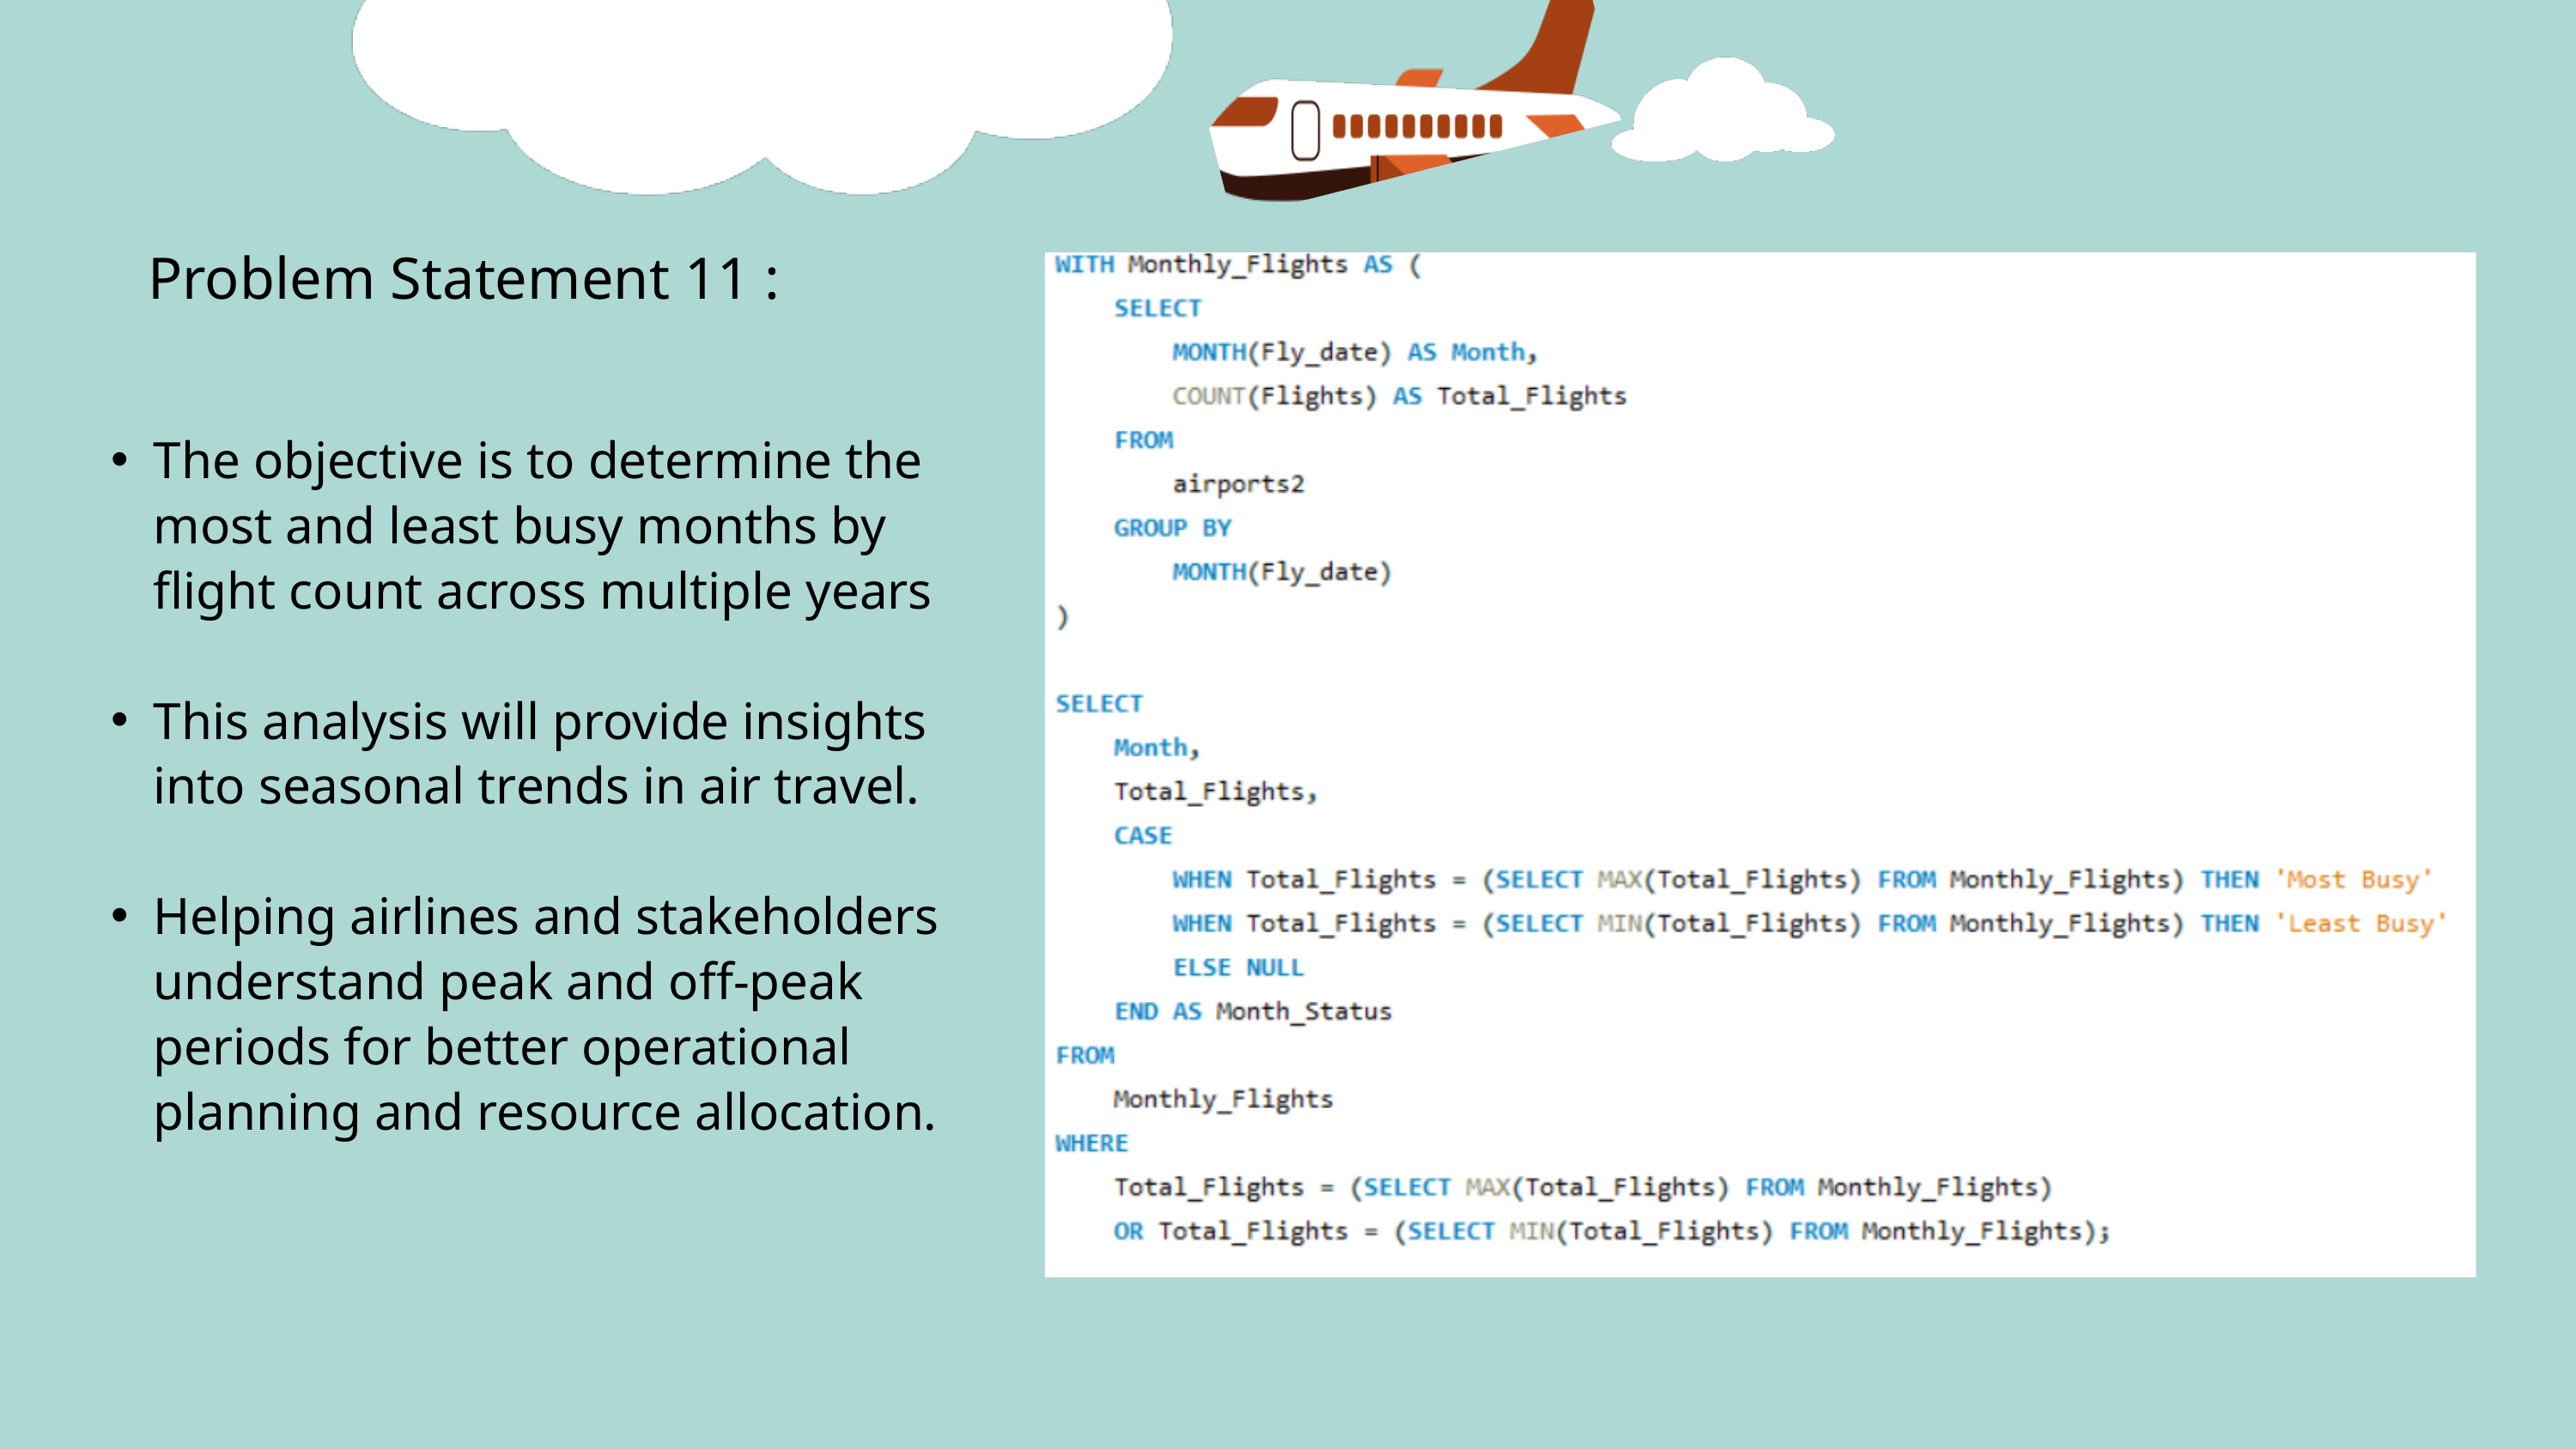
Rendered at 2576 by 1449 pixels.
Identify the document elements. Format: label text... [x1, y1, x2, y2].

text_box The objective is to determine the most and least busy months by flight count across multiple years This analysis will provide insights into seasonal trends in air travel. Helping airlines and stakeholders understand peak and off-peak periods for better operational planning and resource allocation. [68, 423, 970, 1205]
text_box [1189, 0, 1623, 219]
text_box Problem Statement 11 : [144, 236, 799, 312]
text_box [337, 0, 1190, 219]
text_box [1044, 252, 2476, 1277]
text_box [1597, 48, 1847, 168]
